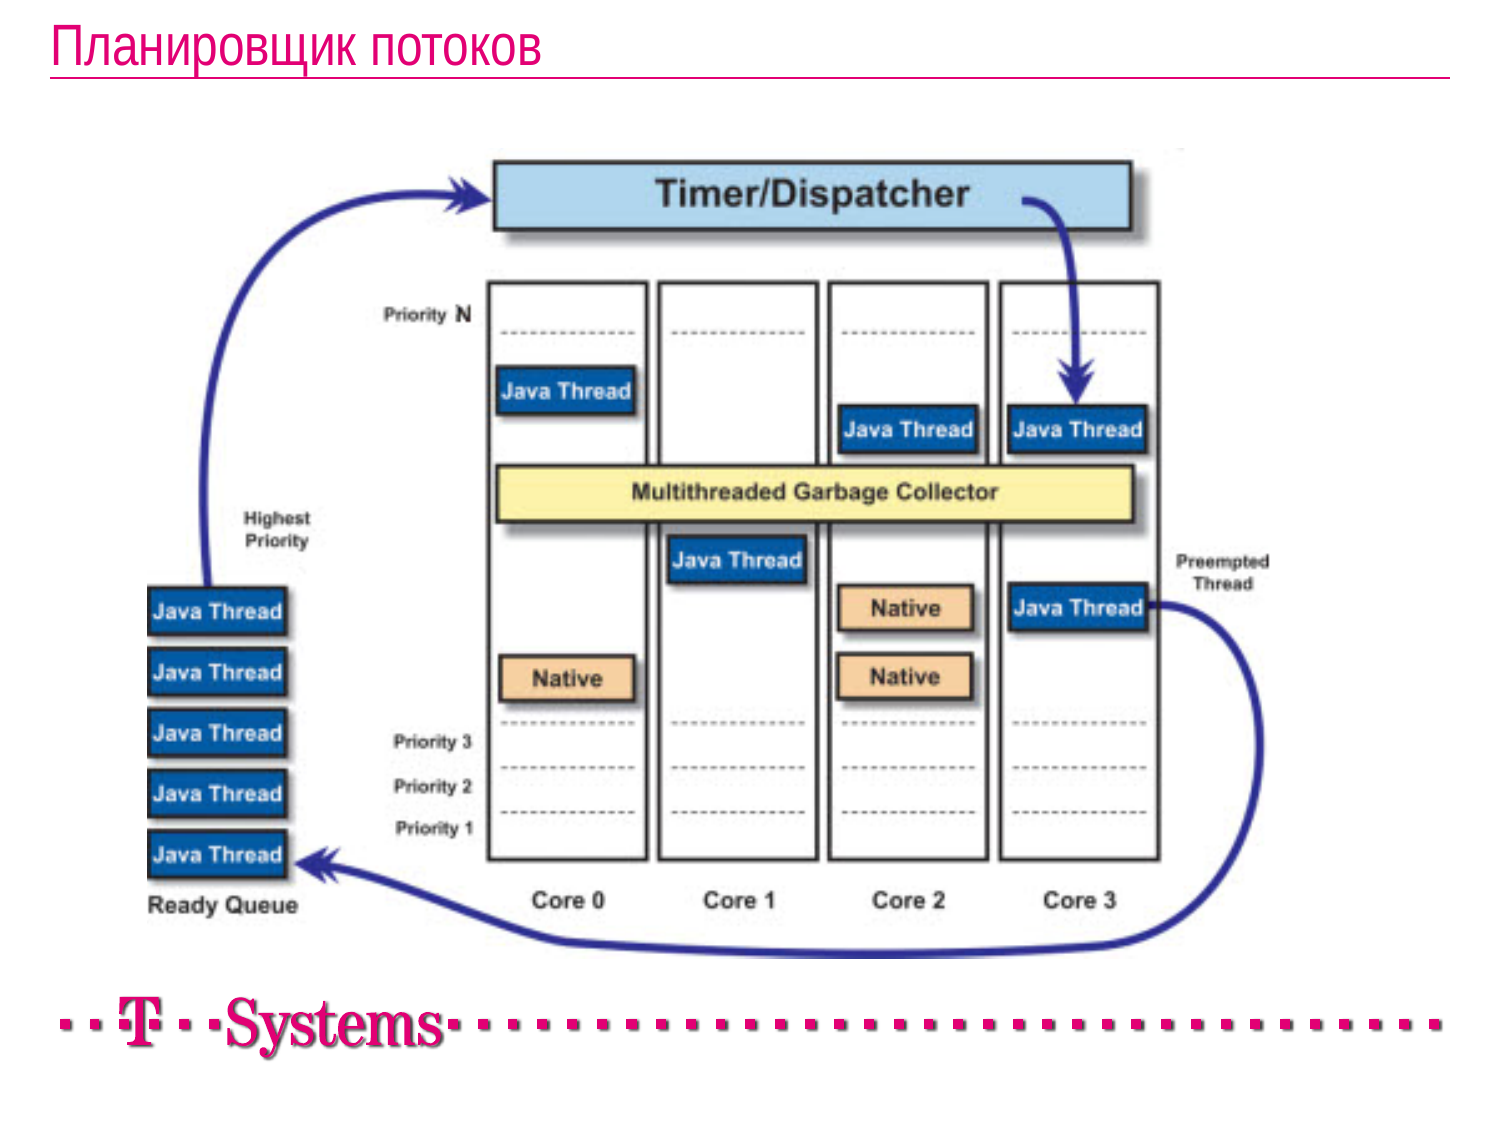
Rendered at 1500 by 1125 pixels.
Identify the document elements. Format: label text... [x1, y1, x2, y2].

title Планировщик потоков [50, 14, 1450, 91]
picture [147, 148, 1282, 960]
